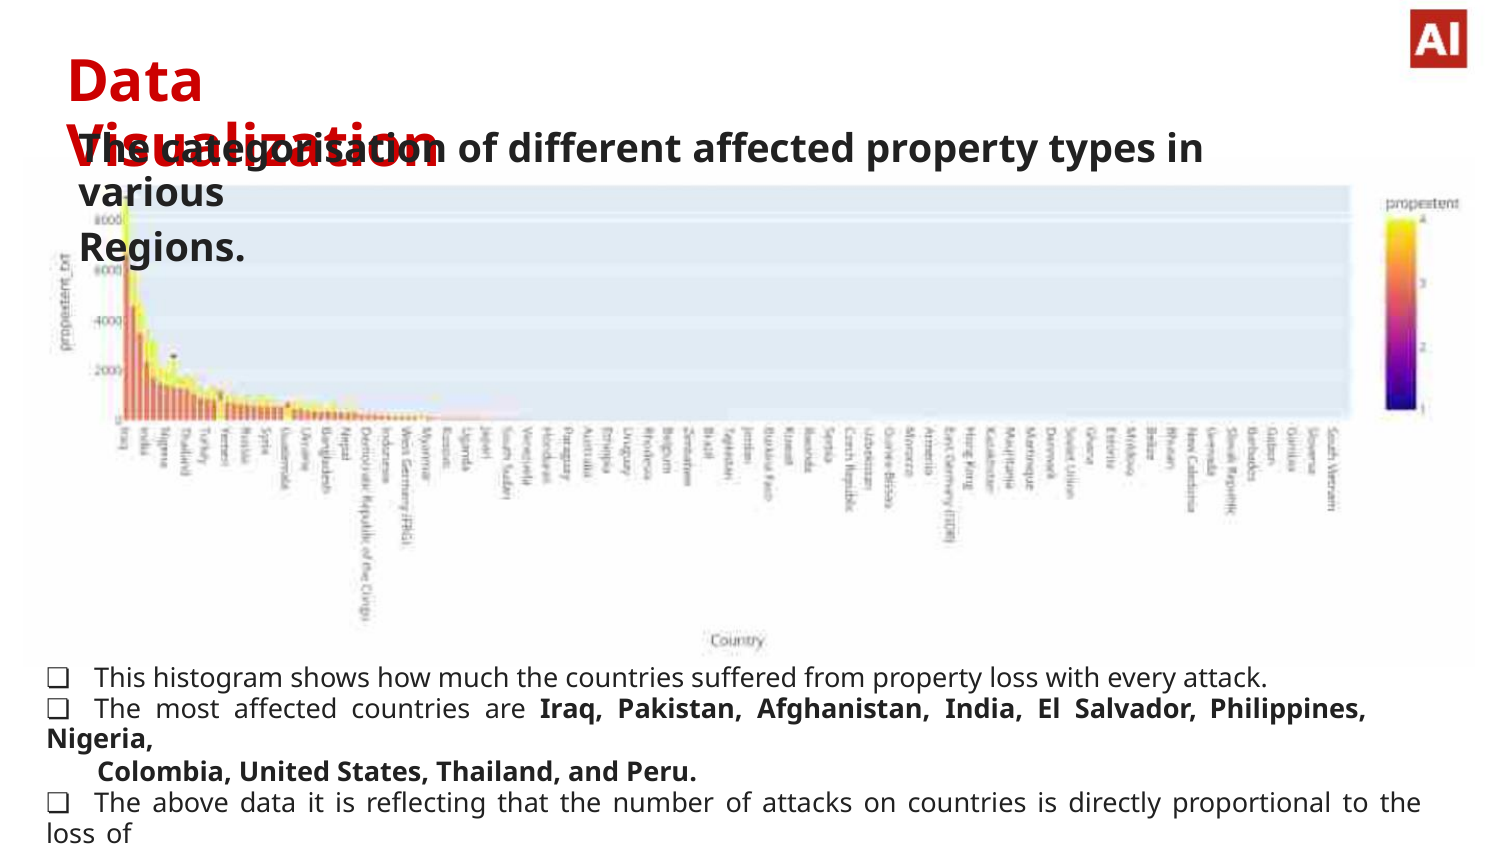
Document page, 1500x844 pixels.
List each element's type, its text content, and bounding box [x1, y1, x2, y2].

text_box [0, 0, 1500, 844]
text_box ❏ This histogram shows how much the countries suffered from property loss with every attack. ❏ The most affected countries are Iraq, Pakistan, Afghanistan, India, El Salvador, Philippines, Nigeria, Colombia, United States, Thailand, and Peru. ❏ The above data it is reflecting that the number of attacks on countries is directly proportional to the loss of property. [46, 662, 1459, 844]
text_box Data Visualization [66, 47, 590, 178]
text_box The categorisation of different affected property types in various Regions. [78, 126, 1319, 270]
